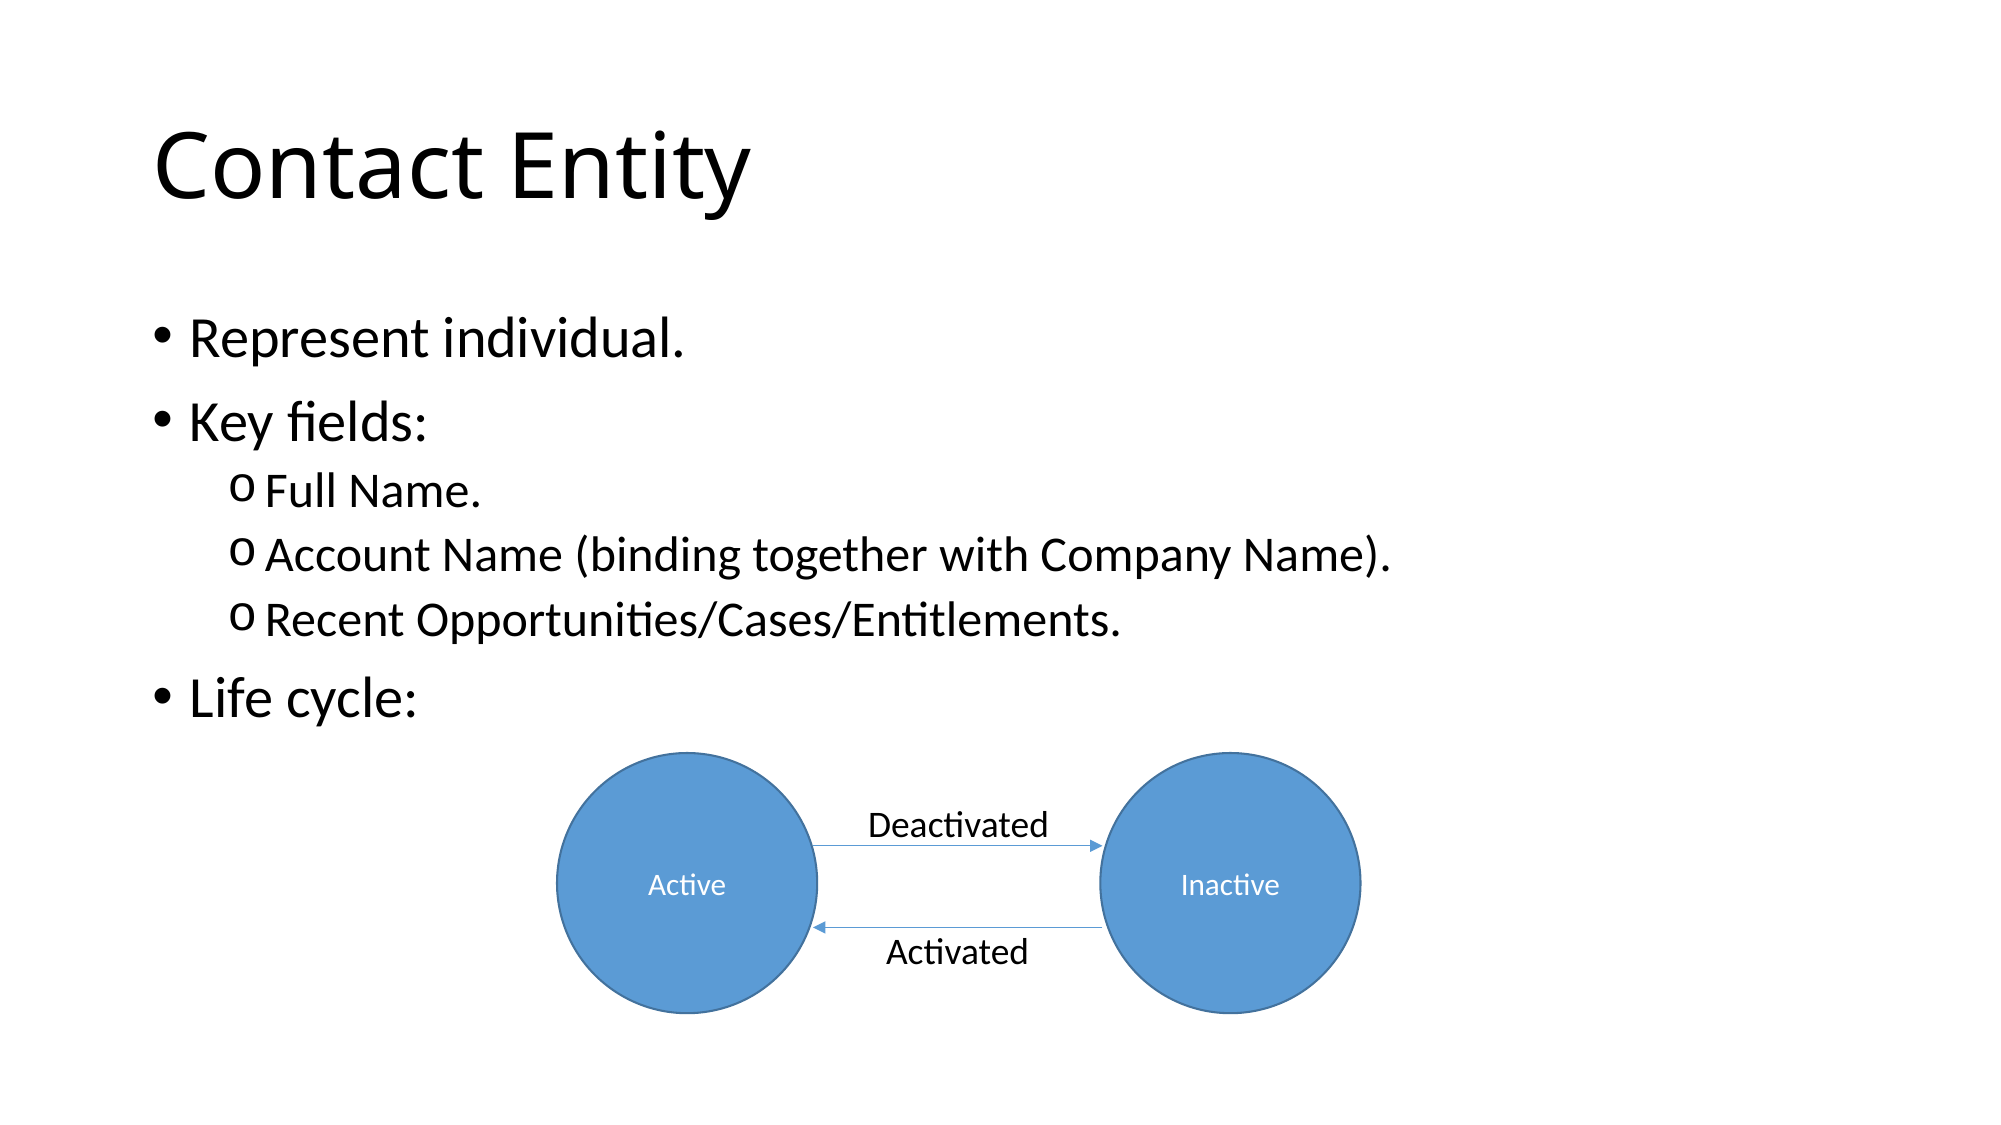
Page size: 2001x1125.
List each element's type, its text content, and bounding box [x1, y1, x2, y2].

title Contact Entity [137, 59, 1863, 278]
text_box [556, 752, 1361, 1014]
list Represent individual. Key fields: Full Name. Account Name (binding together with Company Name). Recent Opportunities/Cases/Entitlements. Life cycle: [137, 299, 1863, 1014]
